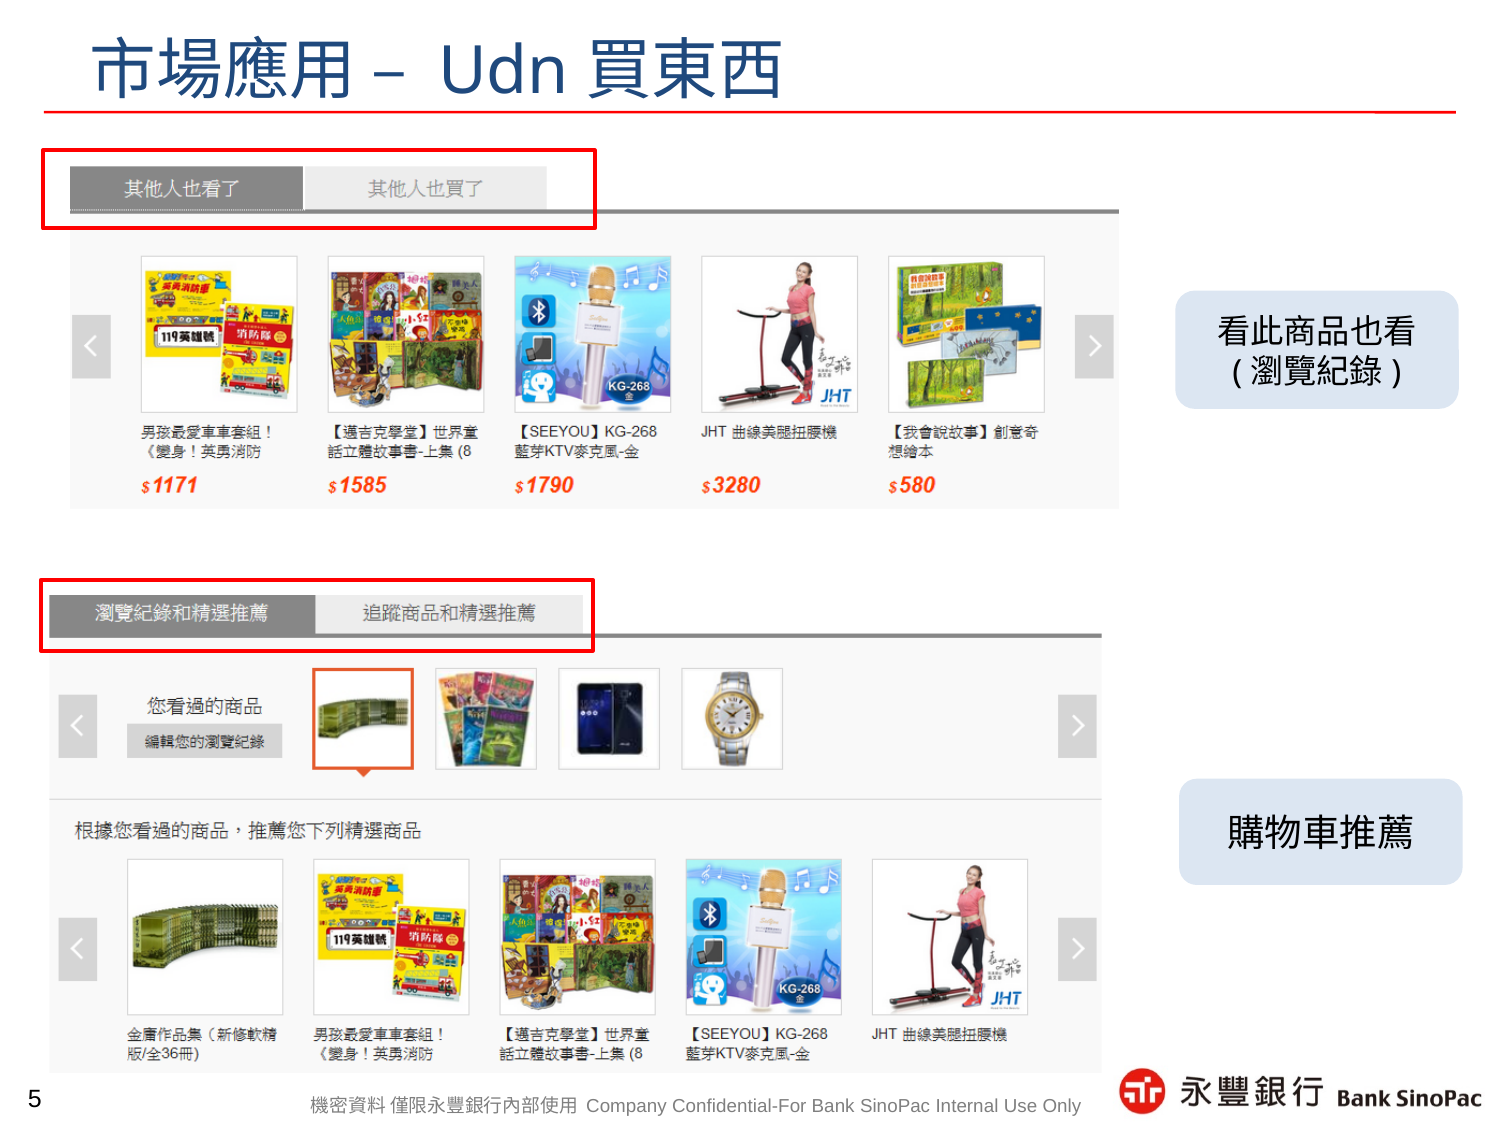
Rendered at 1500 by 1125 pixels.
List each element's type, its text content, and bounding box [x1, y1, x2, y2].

title 市場應用 – Udn買東西 [74, 19, 1425, 107]
picture [70, 161, 1120, 526]
text_box 看此商品也看 (瀏覽紀錄) [1173, 288, 1461, 411]
picture [1110, 1065, 1488, 1124]
picture [49, 595, 1102, 1073]
text_box [41, 148, 597, 230]
text_box 購物車推薦 [1176, 776, 1465, 888]
text_box [39, 578, 595, 653]
